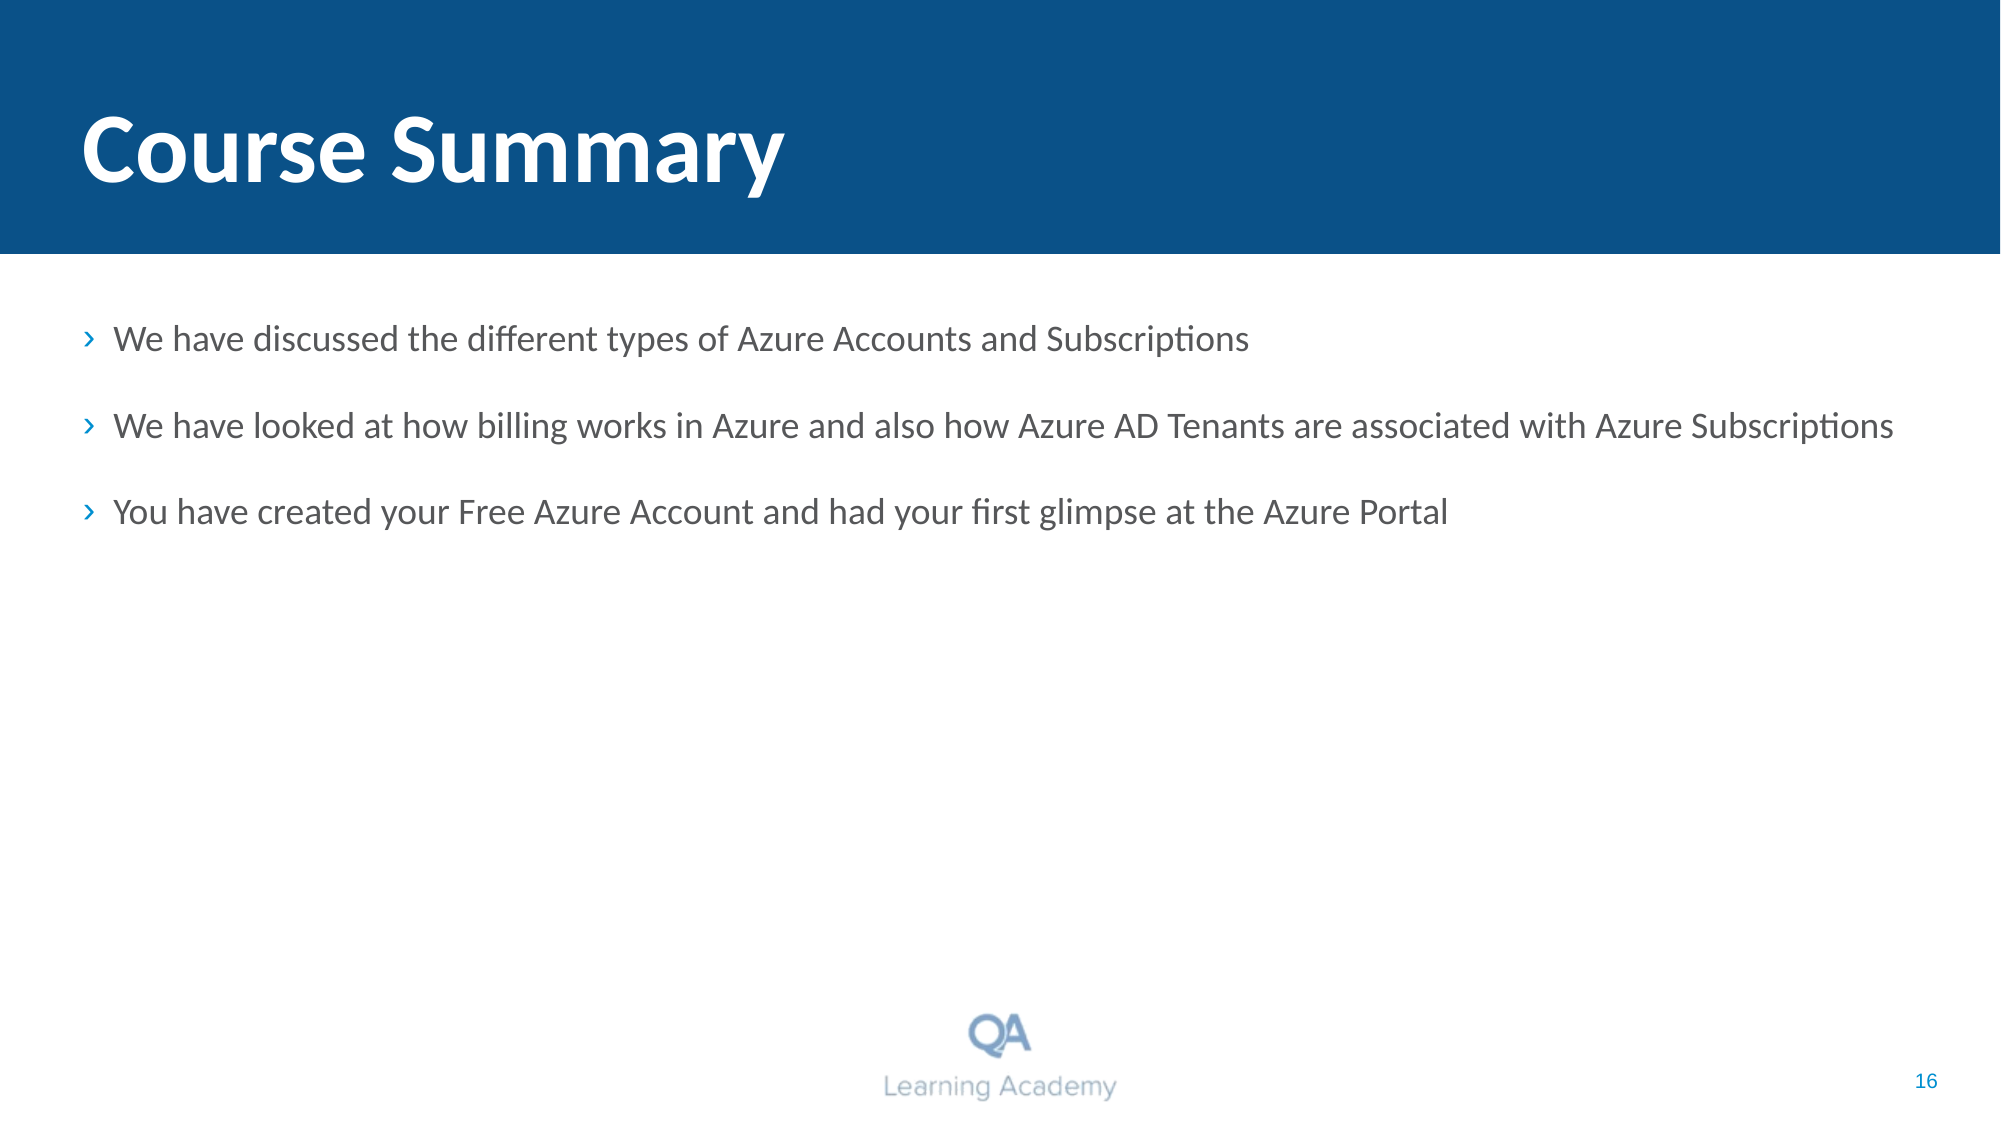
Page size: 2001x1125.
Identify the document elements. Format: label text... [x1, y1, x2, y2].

title Course Summary [67, 20, 1565, 210]
list We have discussed the different types of Azure Accounts and Subscriptions We have looked at how billing works in Azure and also how Azure AD Tenants are associated with Azure Subscriptions You have created your Free Azure Account and had your first glimpse at the Azure Portal [67, 306, 1939, 1000]
